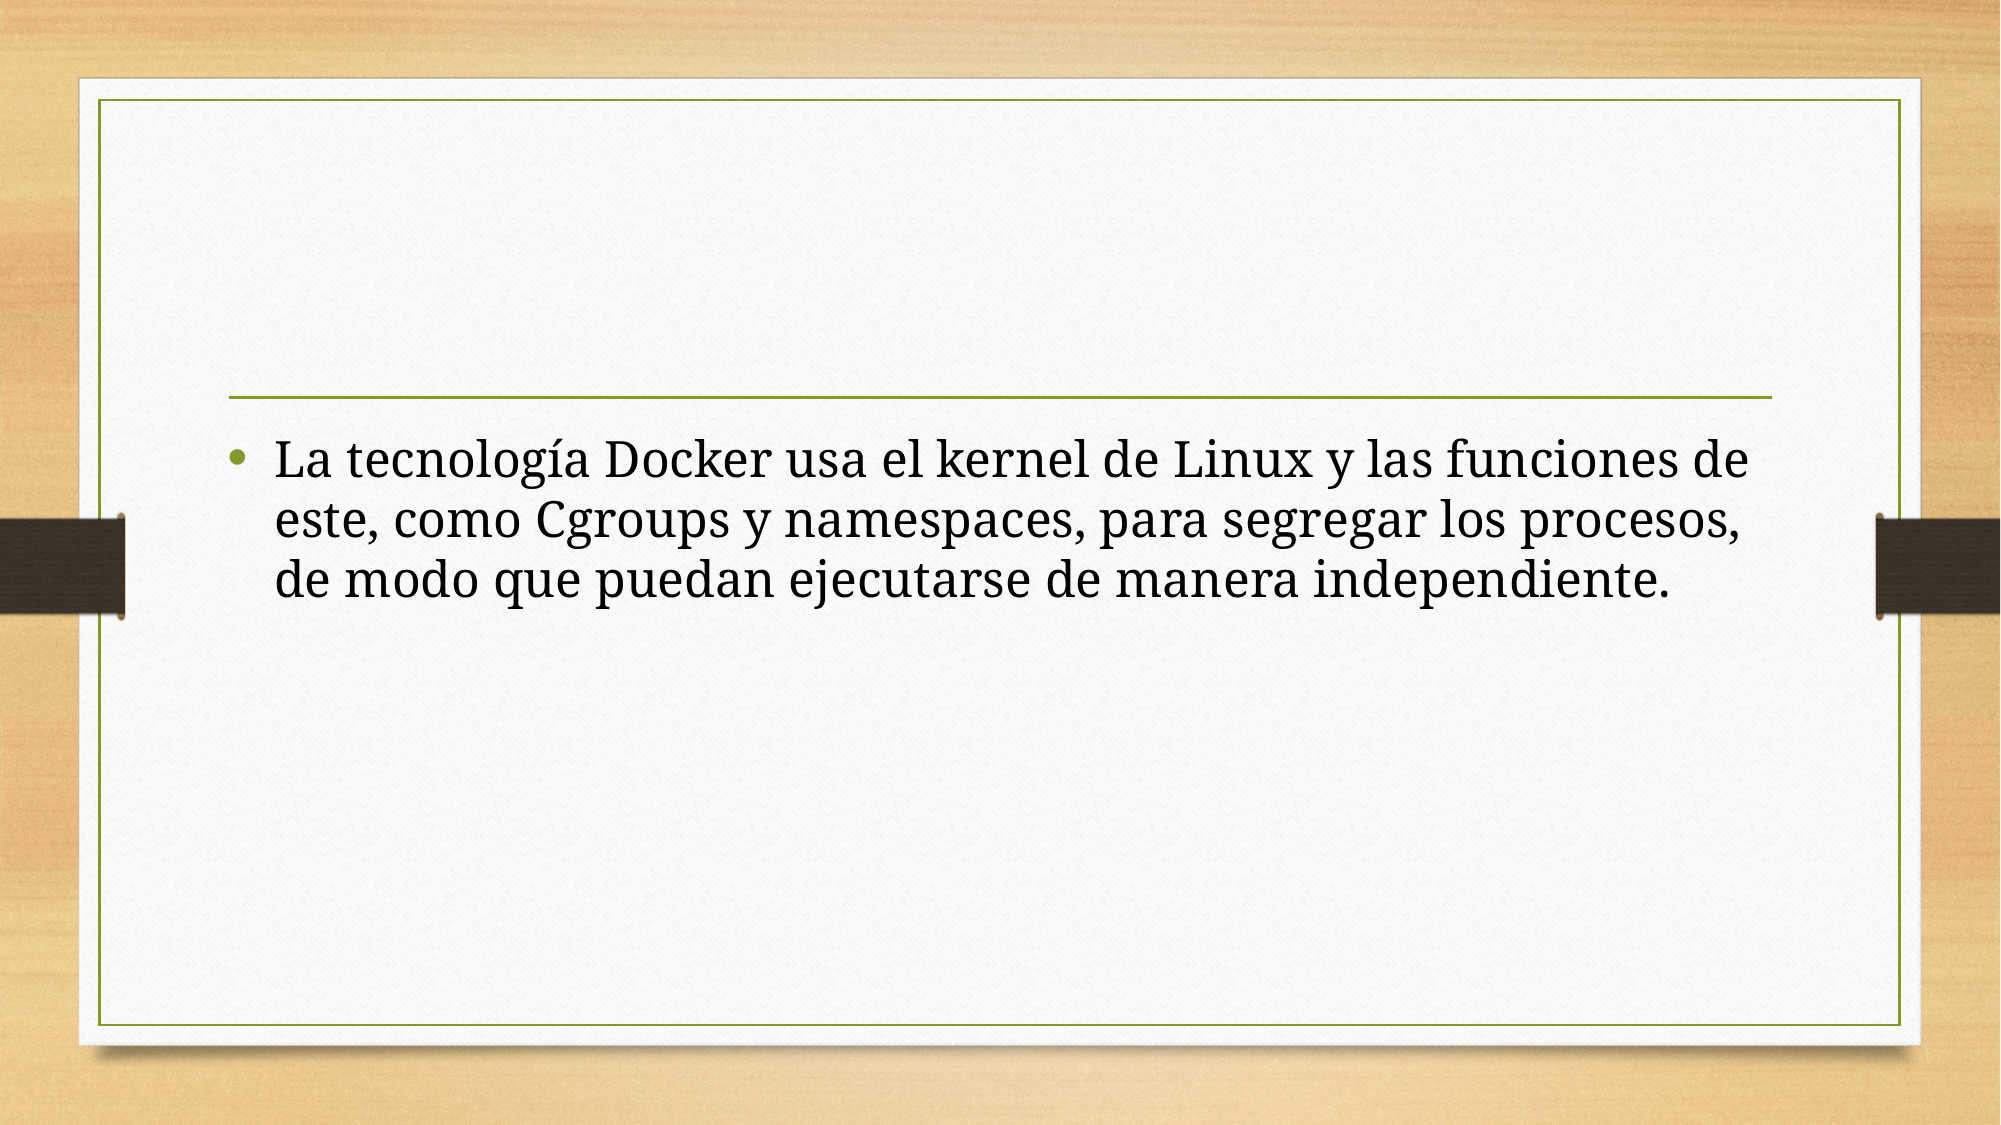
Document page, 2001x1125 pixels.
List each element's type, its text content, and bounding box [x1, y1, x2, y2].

picture [0, 0, 2001, 1125]
list La tecnología Docker usa el kernel de Linux y las funciones de este, como Cgroups y namespaces, para segregar los procesos, de modo que puedan ejecutarse de manera independiente. [212, 419, 1788, 964]
